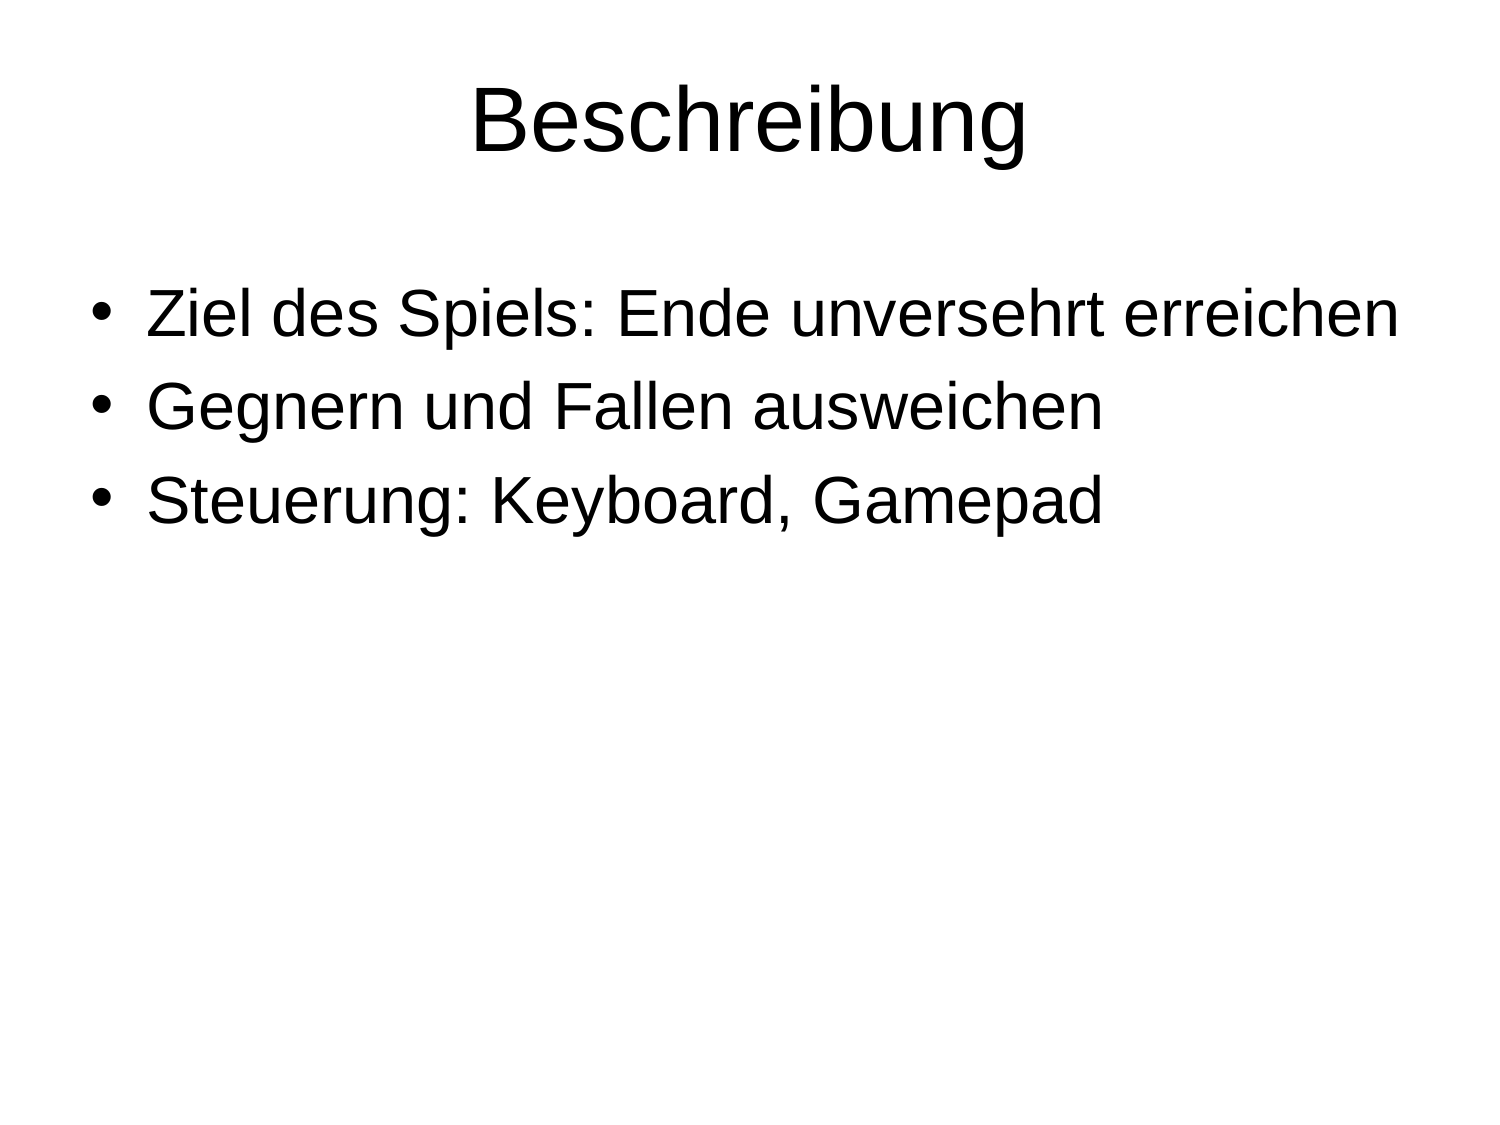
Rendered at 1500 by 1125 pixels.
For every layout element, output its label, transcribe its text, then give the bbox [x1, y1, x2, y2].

list Ziel des Spiels: Ende unversehrt erreichen Gegnern und Fallen ausweichen Steuerung: Keyboard, Gamepad [75, 262, 1425, 1005]
title Beschreibung [75, 45, 1425, 185]
